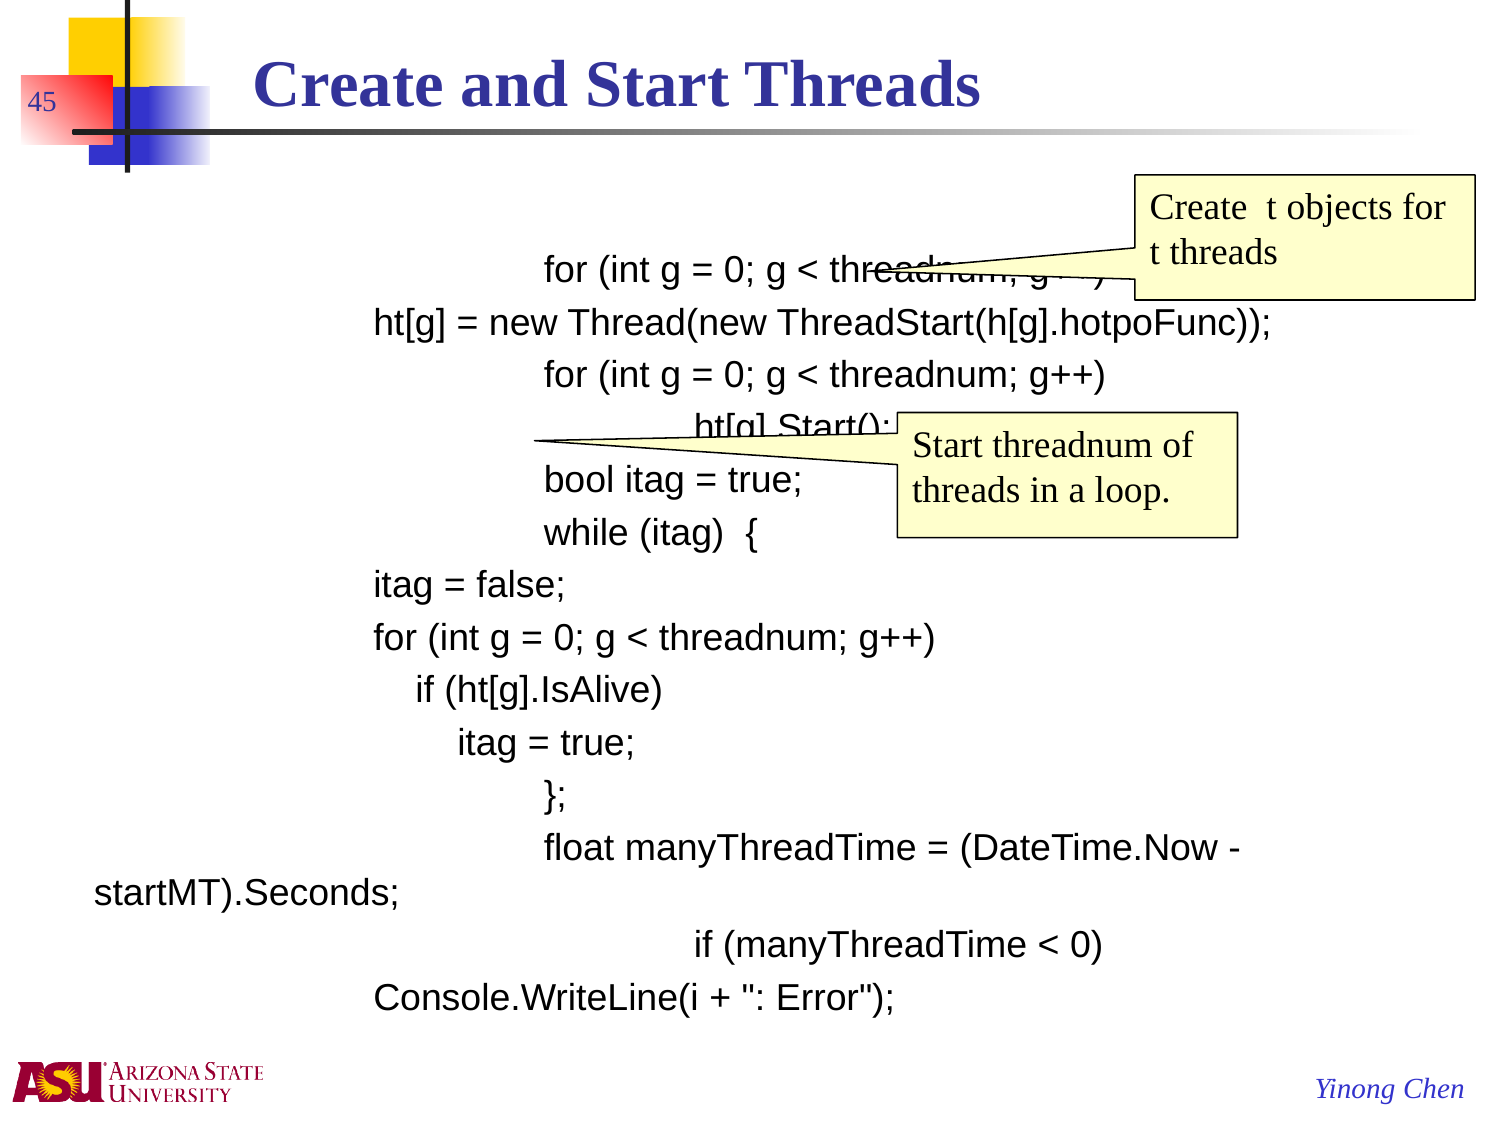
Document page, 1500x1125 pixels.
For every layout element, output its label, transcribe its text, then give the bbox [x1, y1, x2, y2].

slide_number 45 [12, 49, 238, 126]
list for (int g = 0; g < threadnum; g++) ht[g] = new Thread(new ThreadStart(h[g].hotpoFunc)); for (int g = 0; g < threadnum; g++) ht[g].Start(); bool itag = true; while (itag) { itag = false; for (int g = 0; g < threadnum; g++) if (ht[g].IsAlive) itag = true; }; float manyThreadTime = (DateTime.Now - startMT).Seconds; if (manyThreadTime < 0) Console.WriteLine(i + ": Error"); [22, 237, 1398, 1026]
title Create and Start Threads [237, 24, 1488, 128]
text_box Create t objects for t threads [867, 174, 1476, 300]
picture [12, 1062, 263, 1102]
text_box Start threadnum of threads in a loop. [534, 412, 1238, 538]
